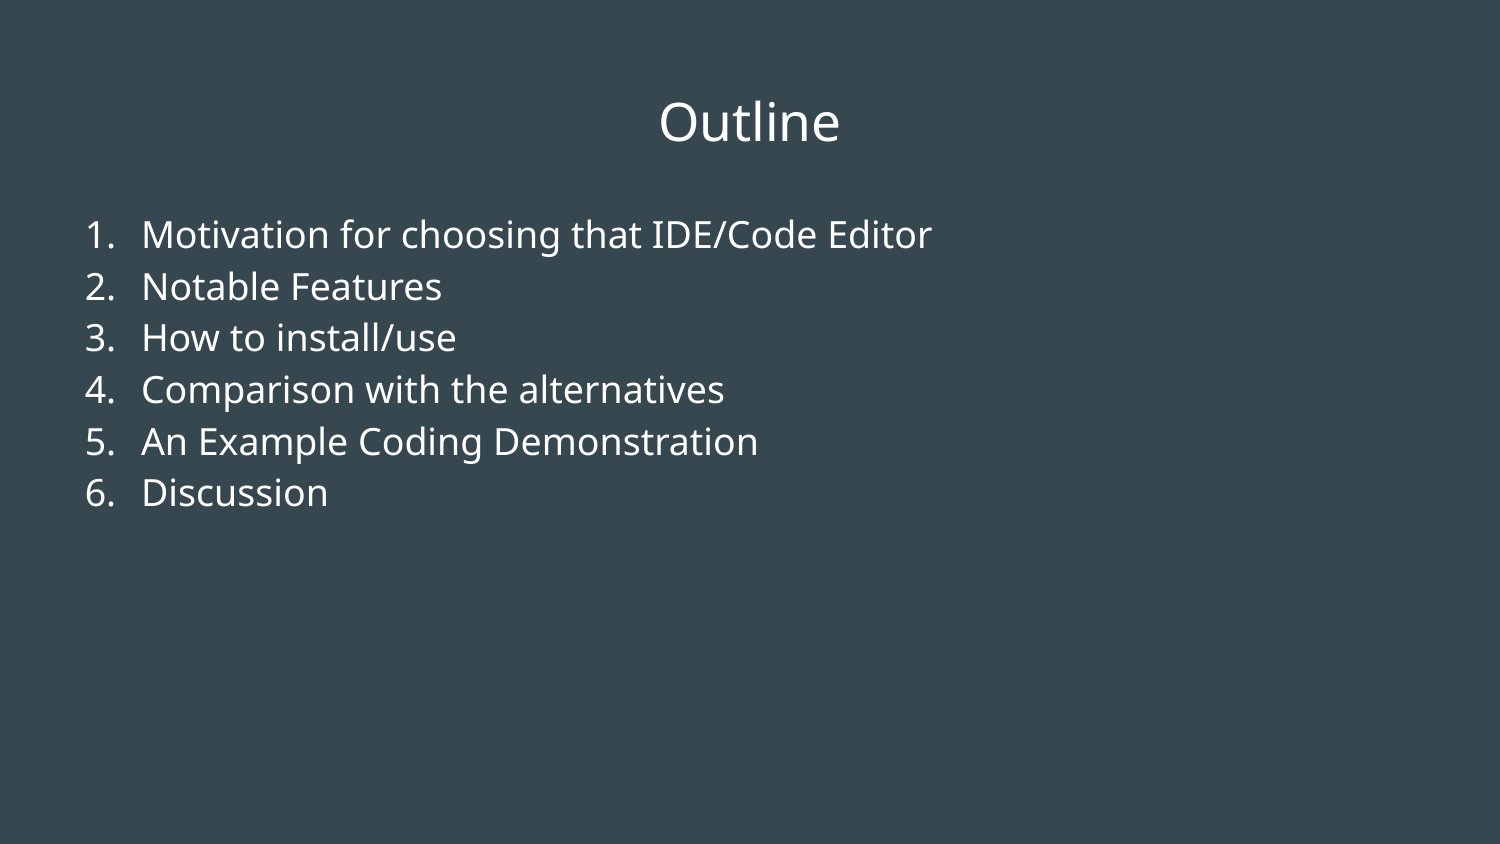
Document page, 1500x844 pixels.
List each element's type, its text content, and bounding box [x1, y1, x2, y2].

title Outline [51, 72, 1449, 167]
list Motivation for choosing that IDE/Code Editor Notable Features How to install/use Comparison with the alternatives An Example Coding Demonstration Discussion [51, 189, 1449, 750]
